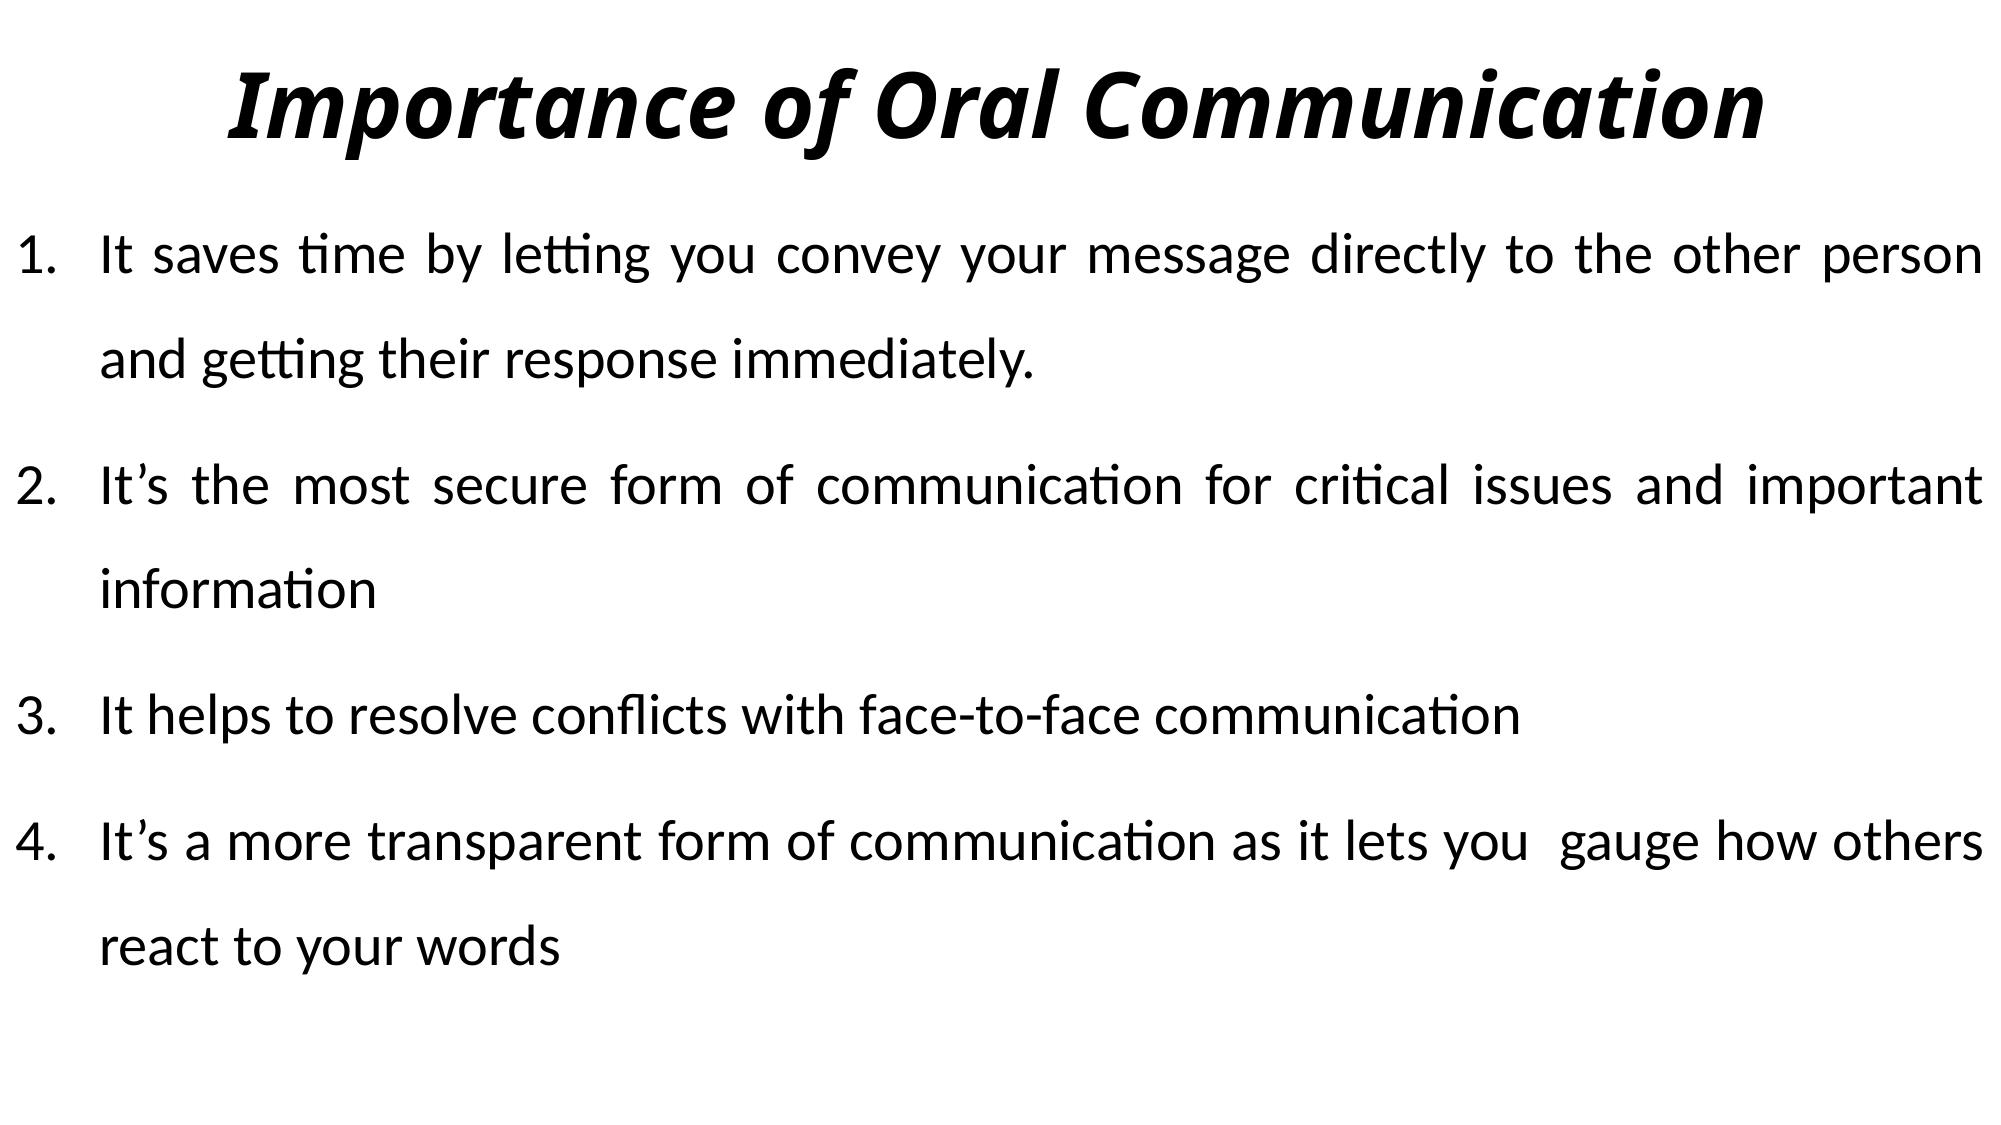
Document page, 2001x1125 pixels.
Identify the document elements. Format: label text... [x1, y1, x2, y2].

list It saves time by letting you convey your message directly to the other person and getting their response immediately. It’s the most secure form of communication for critical issues and important information It helps to resolve conflicts with face-to-face communication It’s a more transparent form of communication as it lets you gauge how others react to your words [0, 173, 2000, 1125]
title Importance of Oral Communication [137, 0, 1863, 173]
